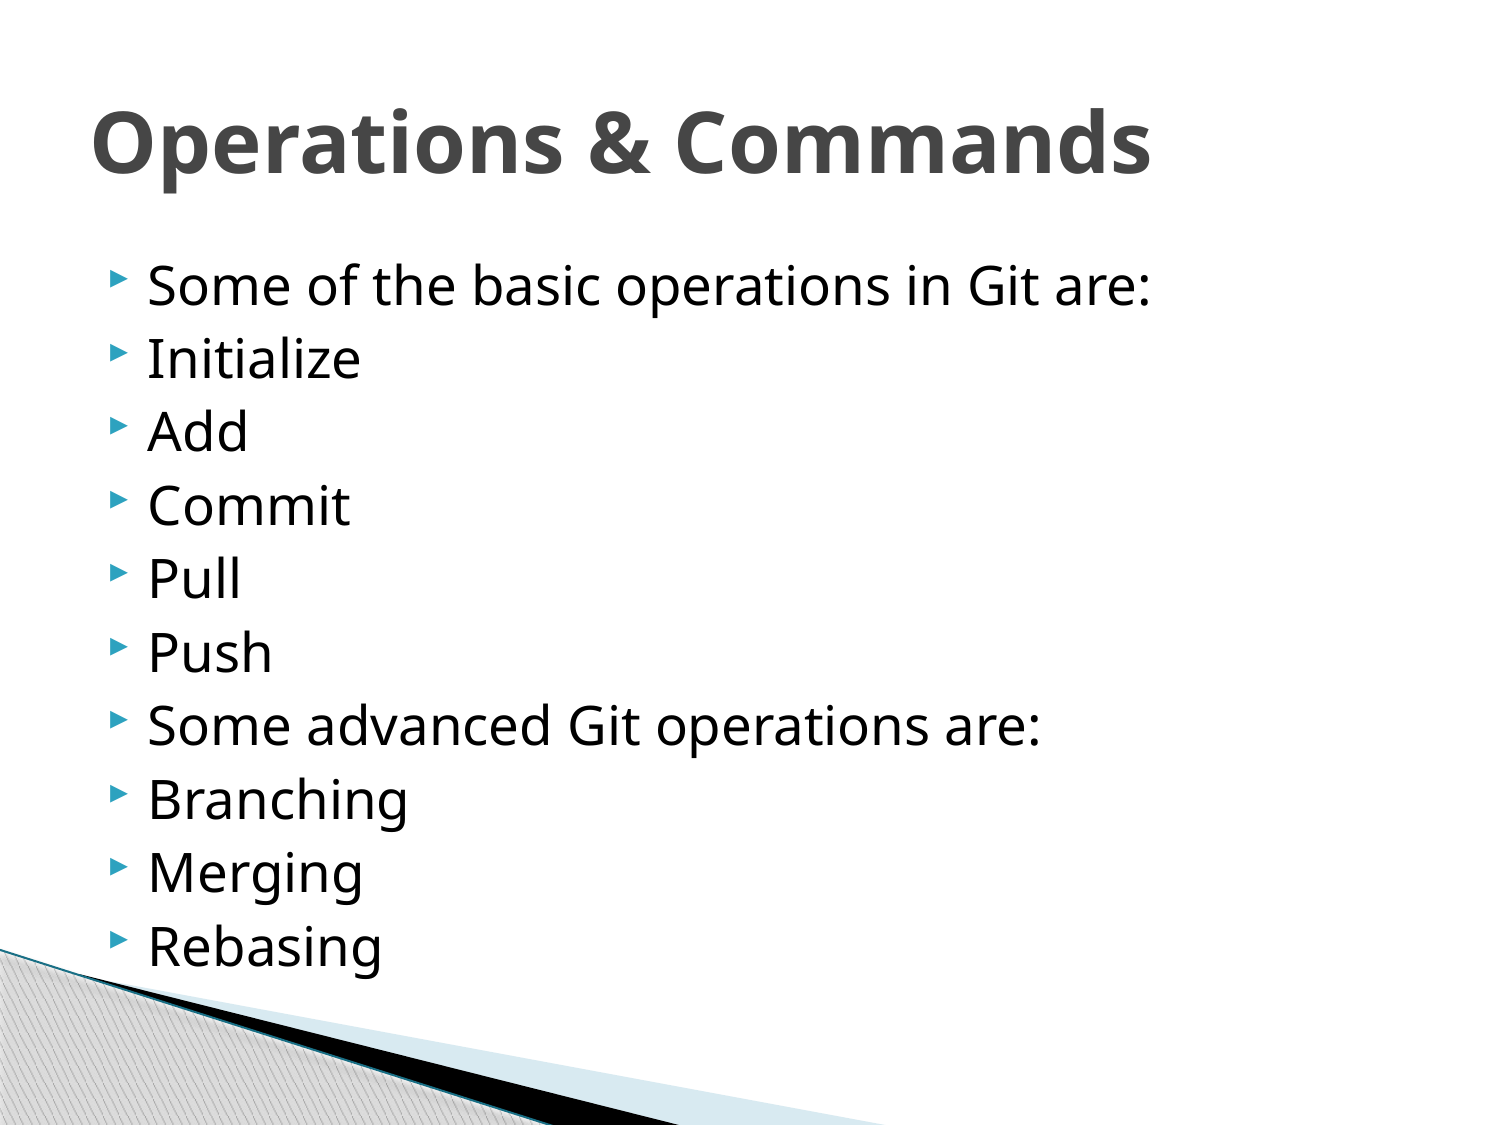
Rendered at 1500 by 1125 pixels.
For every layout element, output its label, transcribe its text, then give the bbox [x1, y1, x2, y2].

title Operations & Commands [75, 45, 1425, 233]
list Some of the basic operations in Git are: Initialize Add Commit Pull Push Some advanced Git operations are: Branching Merging Rebasing [75, 243, 1425, 986]
